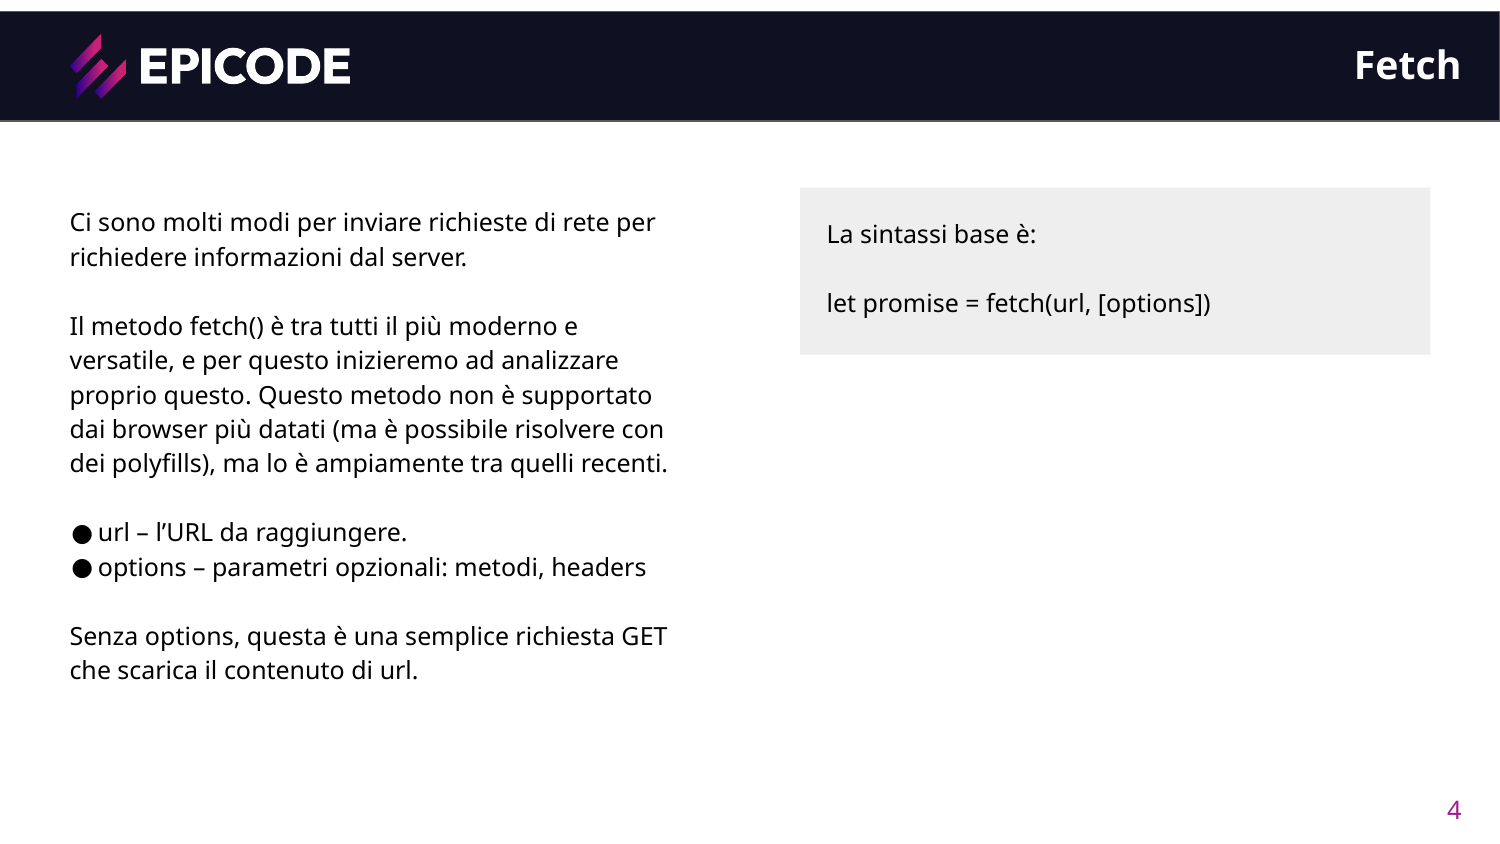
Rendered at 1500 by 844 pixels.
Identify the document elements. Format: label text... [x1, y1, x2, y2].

text_box La sintassi base è: let promise = fetch(url, [options]) [800, 187, 1431, 355]
title Fetch [668, 40, 1462, 93]
text_box [0, 11, 1500, 121]
picture [69, 33, 350, 99]
text_box ‹#› [1371, 779, 1462, 844]
text_box Ci sono molti modi per inviare richieste di rete per richiedere informazioni dal server. Il metodo fetch() è tra tutti il più moderno e versatile, e per questo inizieremo ad analizzare proprio questo. Questo metodo non è supportato dai browser più datati (ma è possibile risolvere con dei polyfills), ma lo è ampiamente tra quelli recenti. url – l’URL da raggiungere. options – parametri opzionali: metodi, headers Senza options, questa è una semplice richiesta GET che scarica il contenuto di url. [69, 187, 700, 780]
